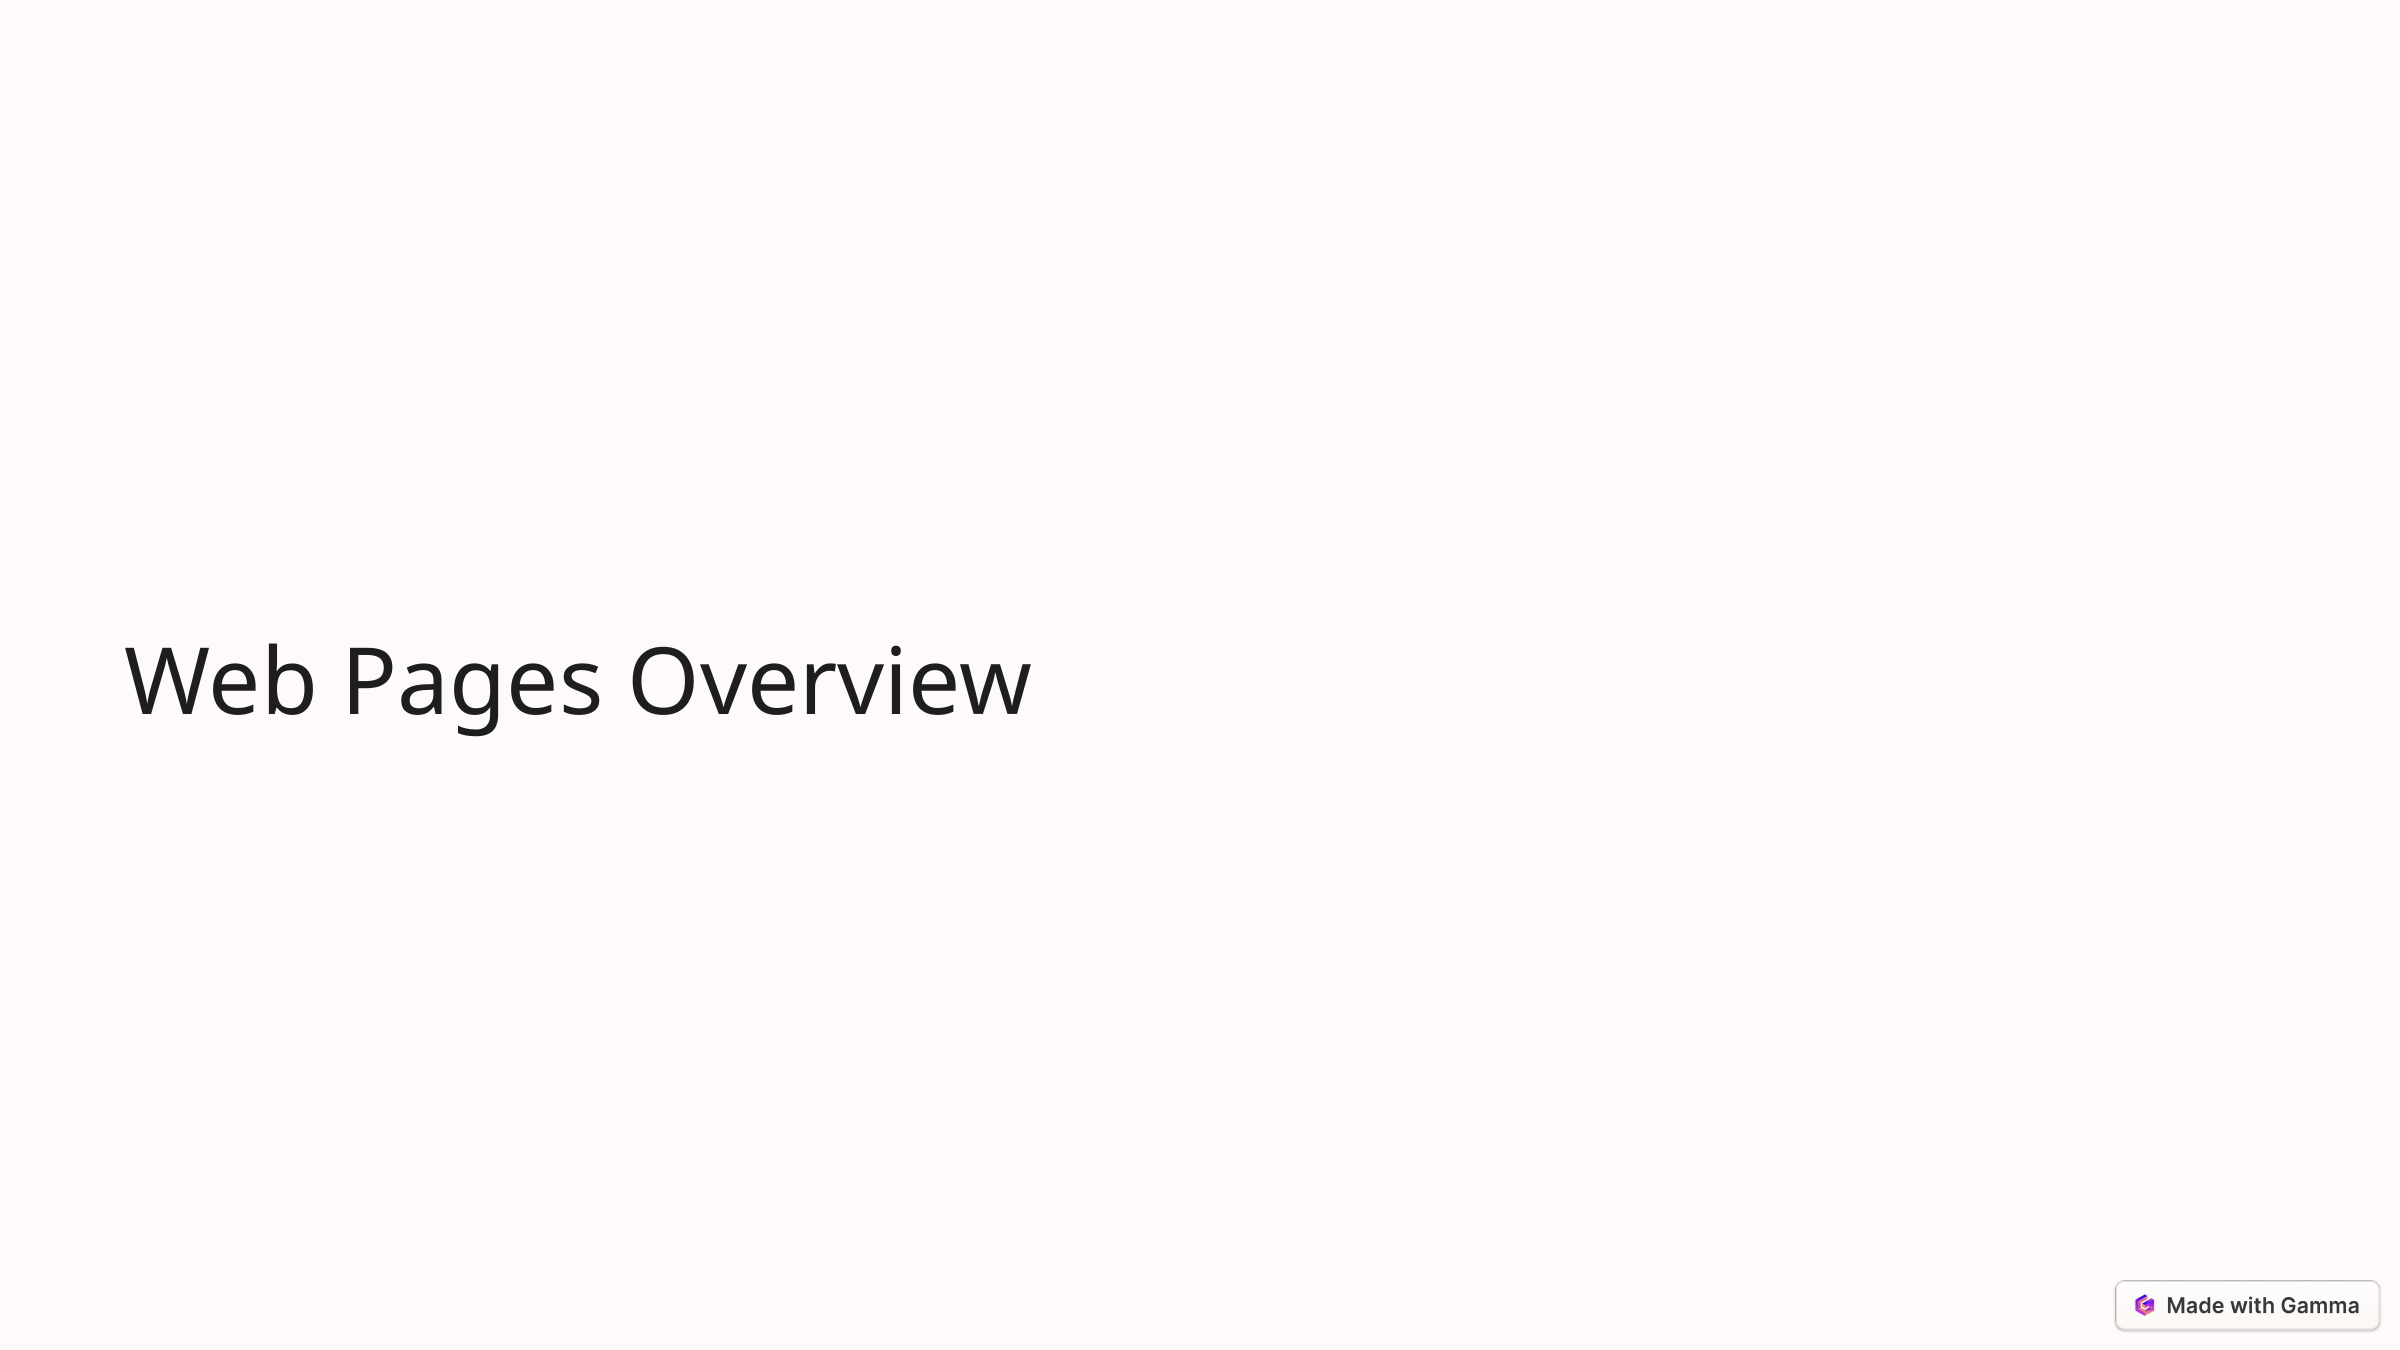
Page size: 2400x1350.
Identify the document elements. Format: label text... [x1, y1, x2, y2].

picture [2106, 1271, 2389, 1339]
text_box Web Pages Overview [124, 616, 1117, 734]
